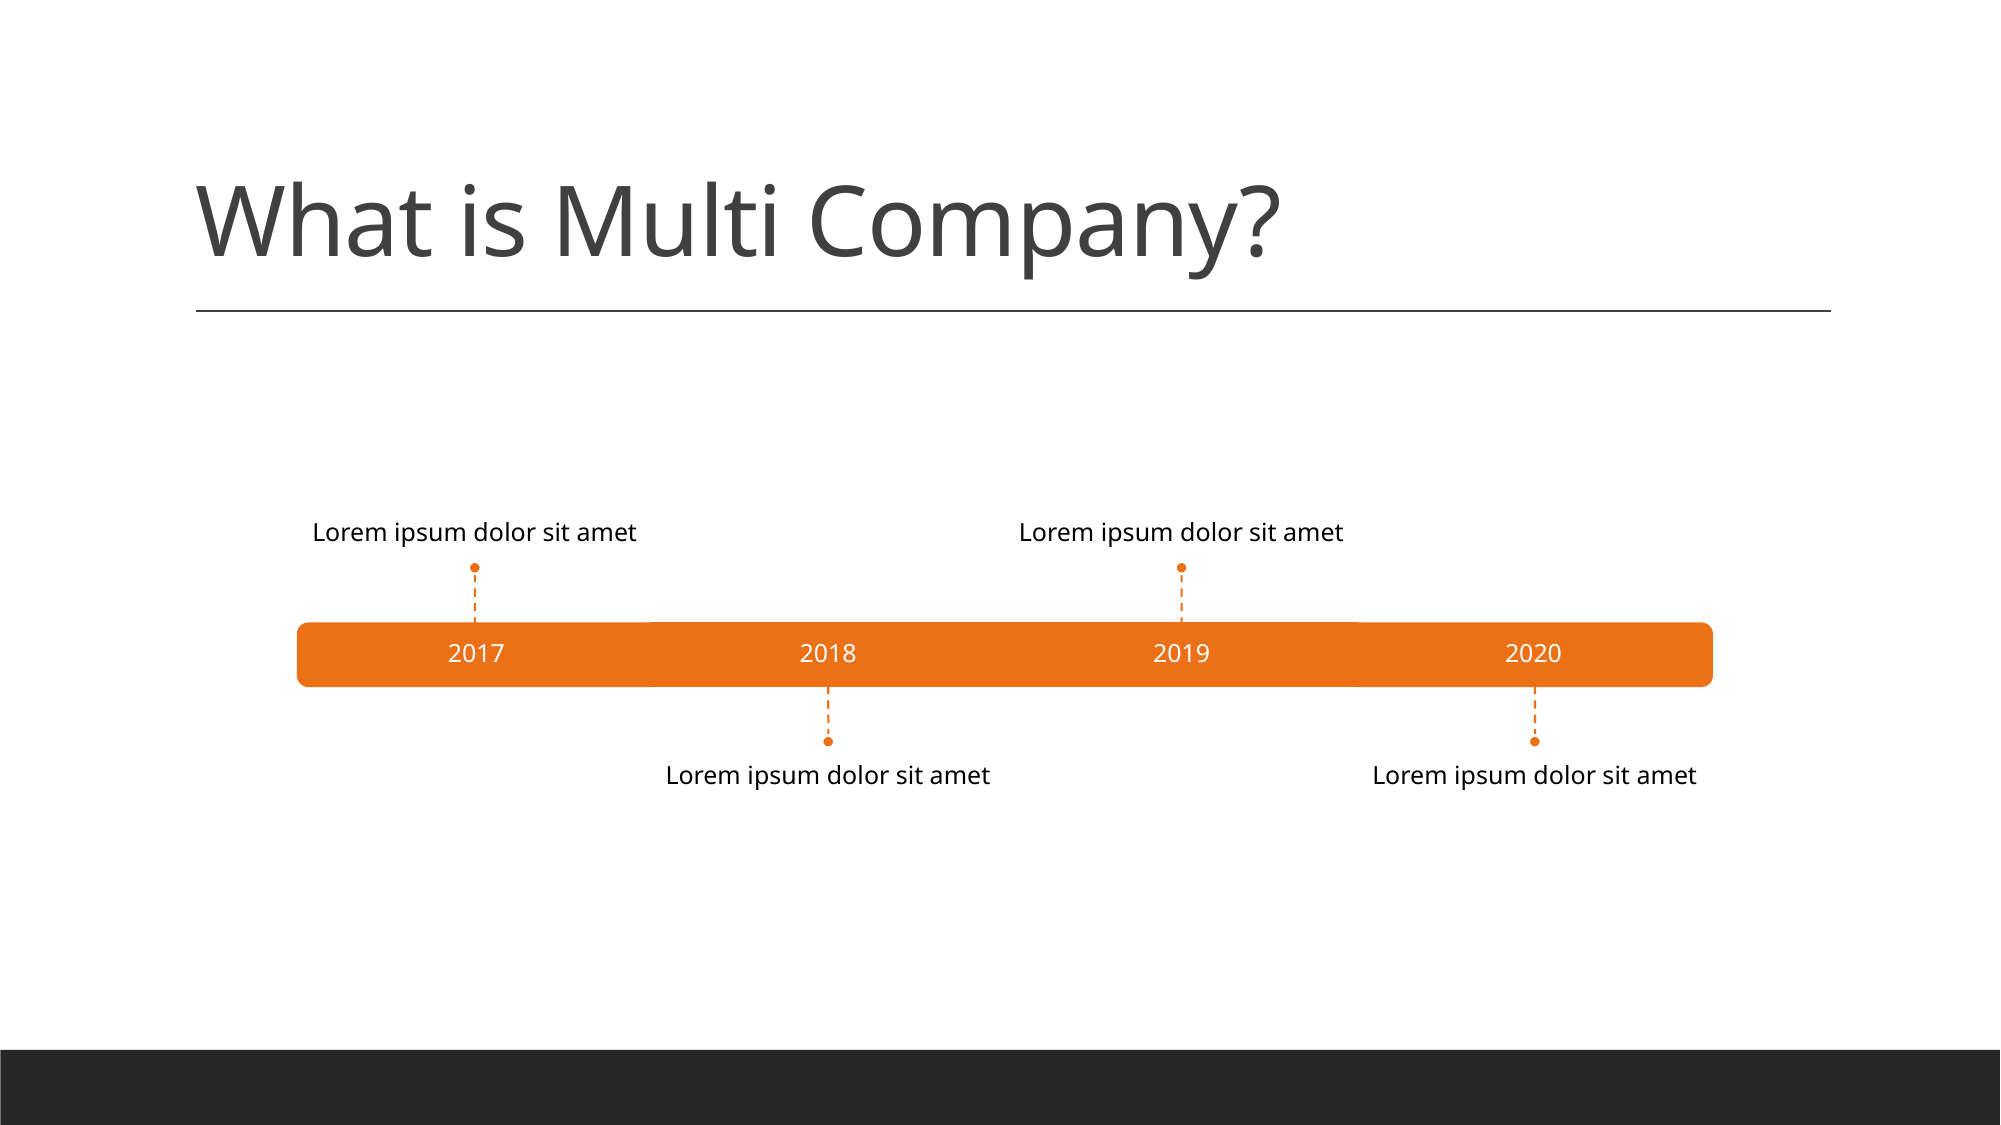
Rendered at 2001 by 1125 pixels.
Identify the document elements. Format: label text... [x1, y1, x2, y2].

title What is Multi Company? [180, 47, 1830, 285]
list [179, 343, 1831, 966]
